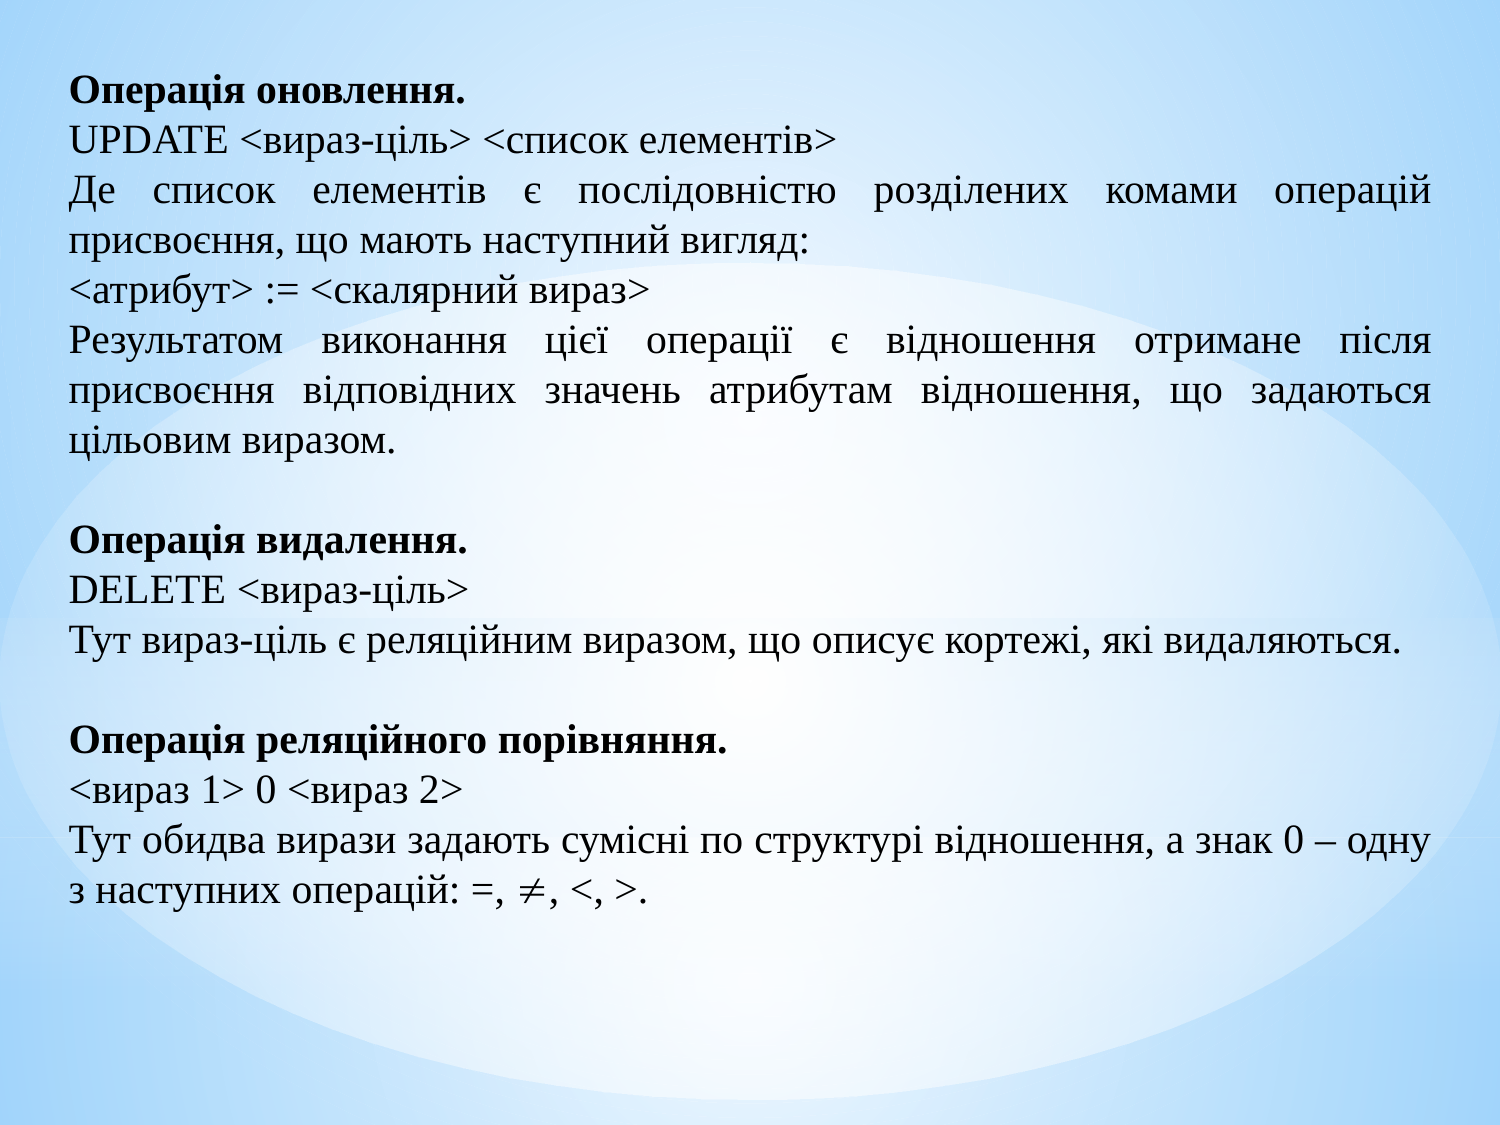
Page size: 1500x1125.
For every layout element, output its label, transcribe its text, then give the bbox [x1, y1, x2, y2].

text_box Операція оновлення. UPDATE <вираз-ціль> <список елементів> Де список елементів є послідовністю розділених комами операцій присвоєння, що мають наступний вигляд: <атрибут> := <скалярний вираз> Результатом виконання цієї операції є відношення отримане після присвоєння відповідних значень атрибутам відношення, що задаються цільовим виразом. Операція видалення. DELETE <вираз-ціль> Тут вираз-ціль є реляційним виразом, що описує кортежі, які видаляються. Операція реляційного порівняння. <вираз 1> 0 <вираз 2> Тут обидва вирази задають сумісні по структурі відношення, а знак 0 – одну з наступних операцій: =, , <, >. [53, 54, 1447, 920]
